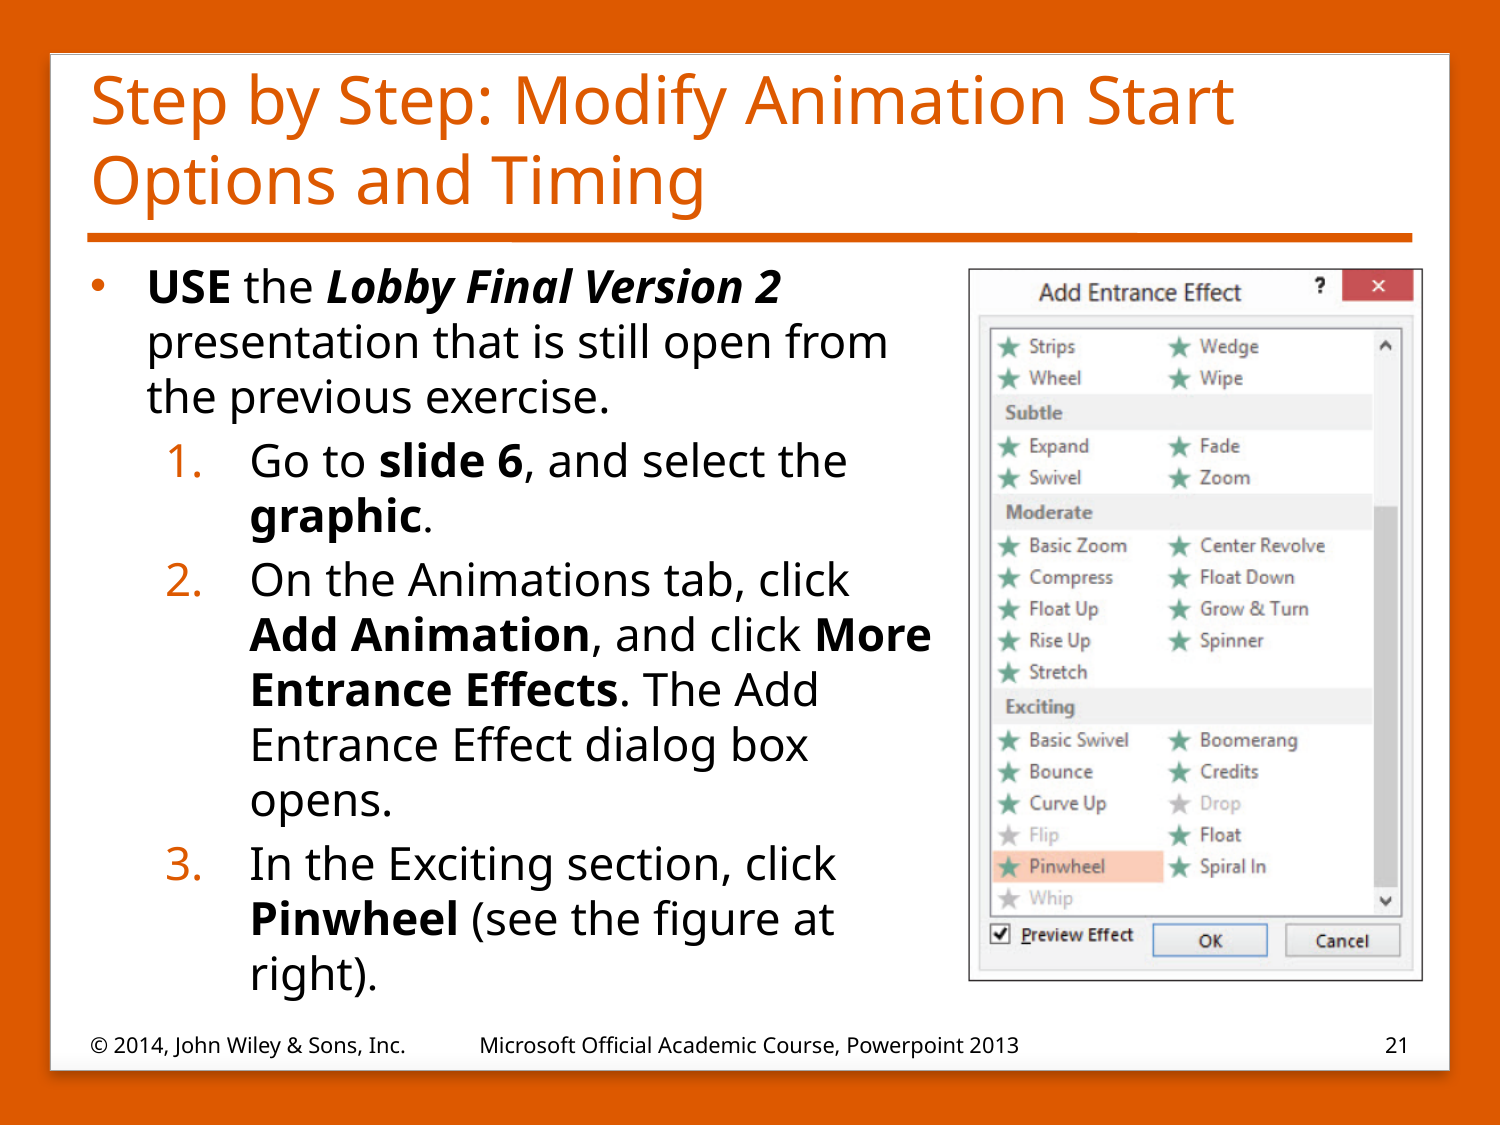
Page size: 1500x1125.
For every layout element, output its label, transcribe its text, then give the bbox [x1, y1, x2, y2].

slide_number 21 [1074, 1024, 1426, 1103]
picture [962, 262, 1436, 992]
footer Microsoft Official Academic Course, Powerpoint 2013 [449, 1024, 1051, 1103]
list USE the Lobby Final Version 2 presentation that is still open from the previous exercise. Go to slide 6, and select the graphic. On the Animations tab, click Add Animation, and click More Entrance Effects. The Add Entrance Effect dialog box opens. In the Exciting section, click Pinwheel (see the figure at right). [75, 249, 950, 1063]
title Step by Step: Modify Animation Start Options and Timing [74, 74, 1426, 226]
slide_number © 2014, John Wiley & Sons, Inc. [74, 1024, 426, 1103]
